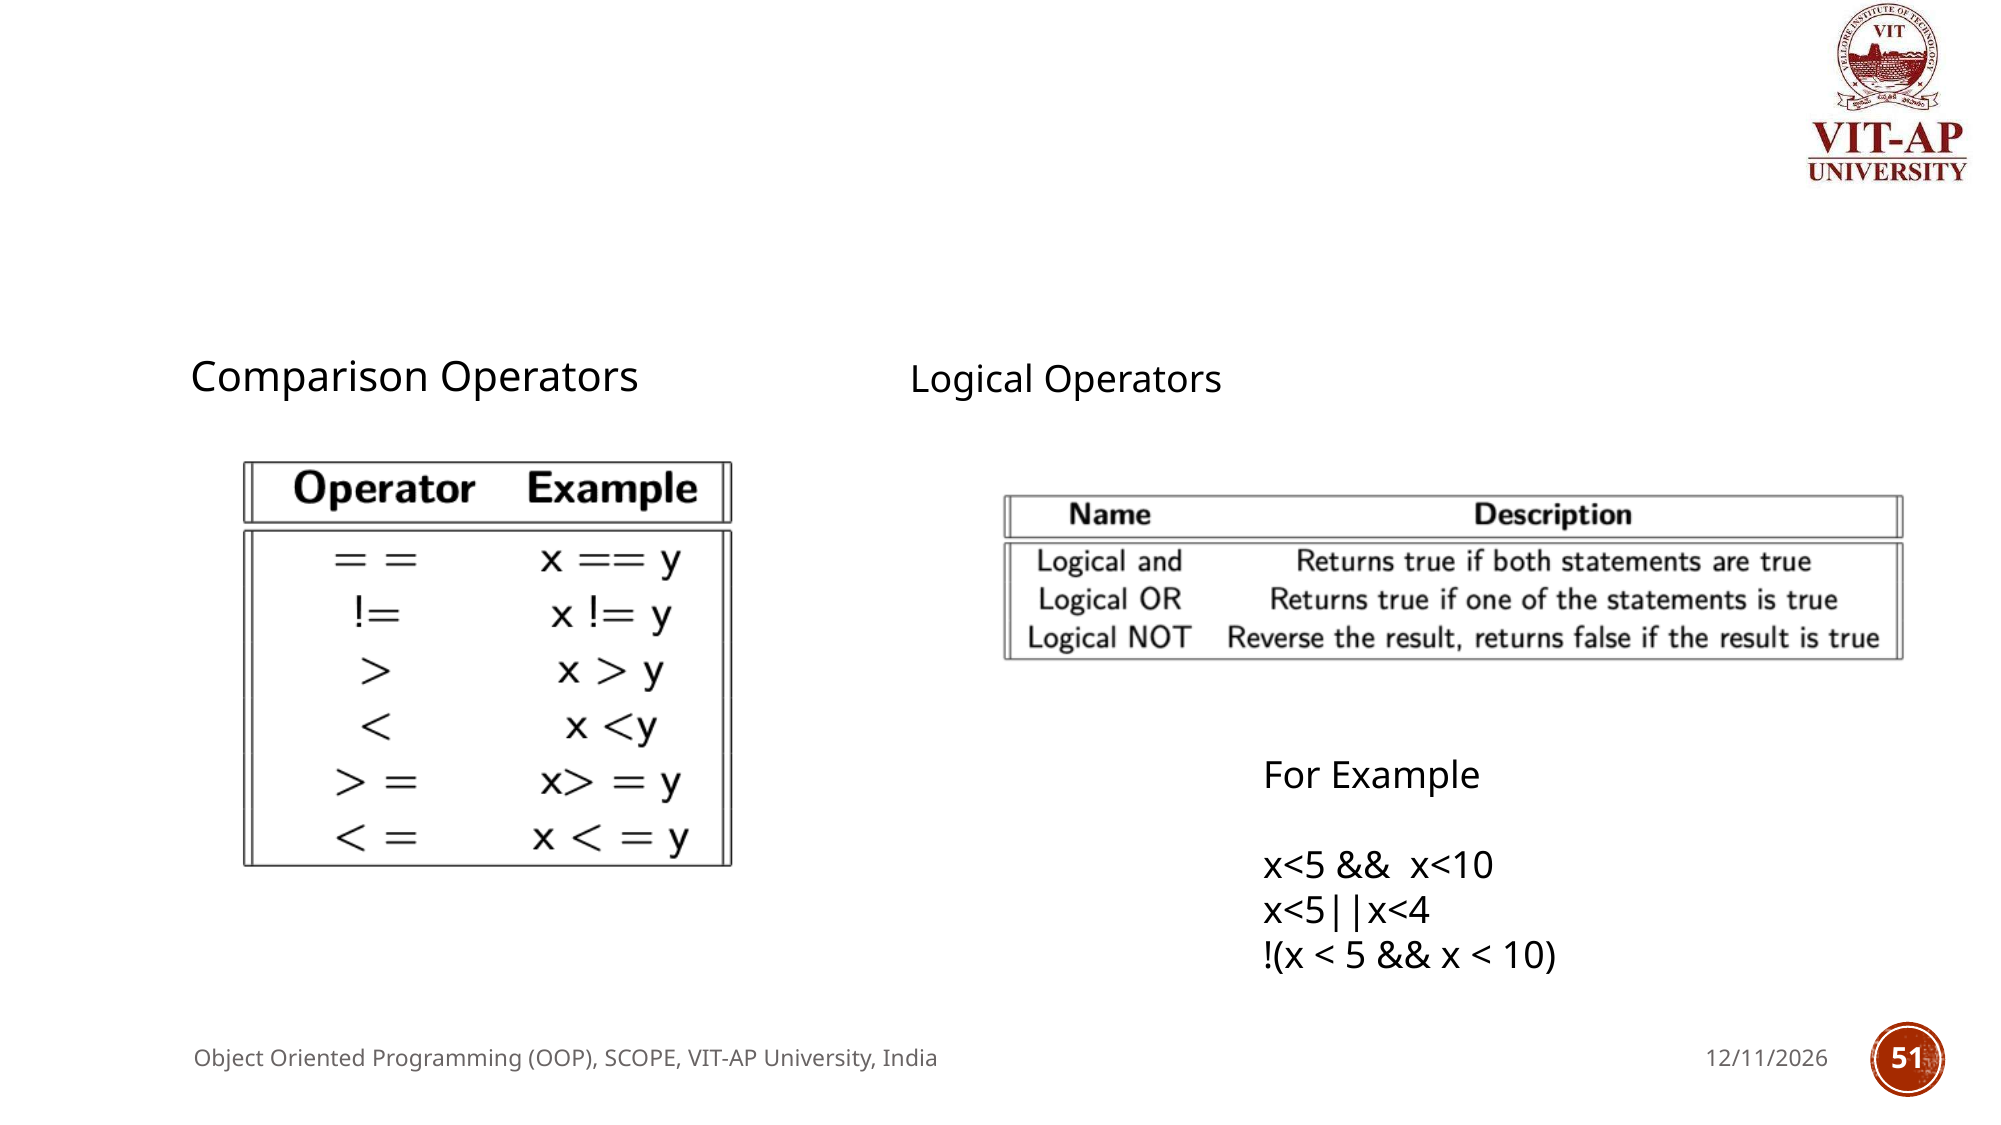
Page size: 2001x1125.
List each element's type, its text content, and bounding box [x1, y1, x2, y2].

picture [999, 488, 1908, 664]
slide_number 51 [1855, 1028, 1961, 1089]
picture [1784, 0, 2000, 216]
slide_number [1306, 1028, 1844, 1089]
text_box Logical Operators [895, 347, 1238, 408]
picture [234, 451, 739, 876]
list Comparison Operators [175, 348, 895, 1013]
footer Object Oriented Programming (OOP), SCOPE, VIT-AP University, India [178, 1028, 1217, 1089]
text_box For Example x<5 && x<10 x<5||x<4 !(x < 5 && x < 10) [1248, 743, 1608, 983]
